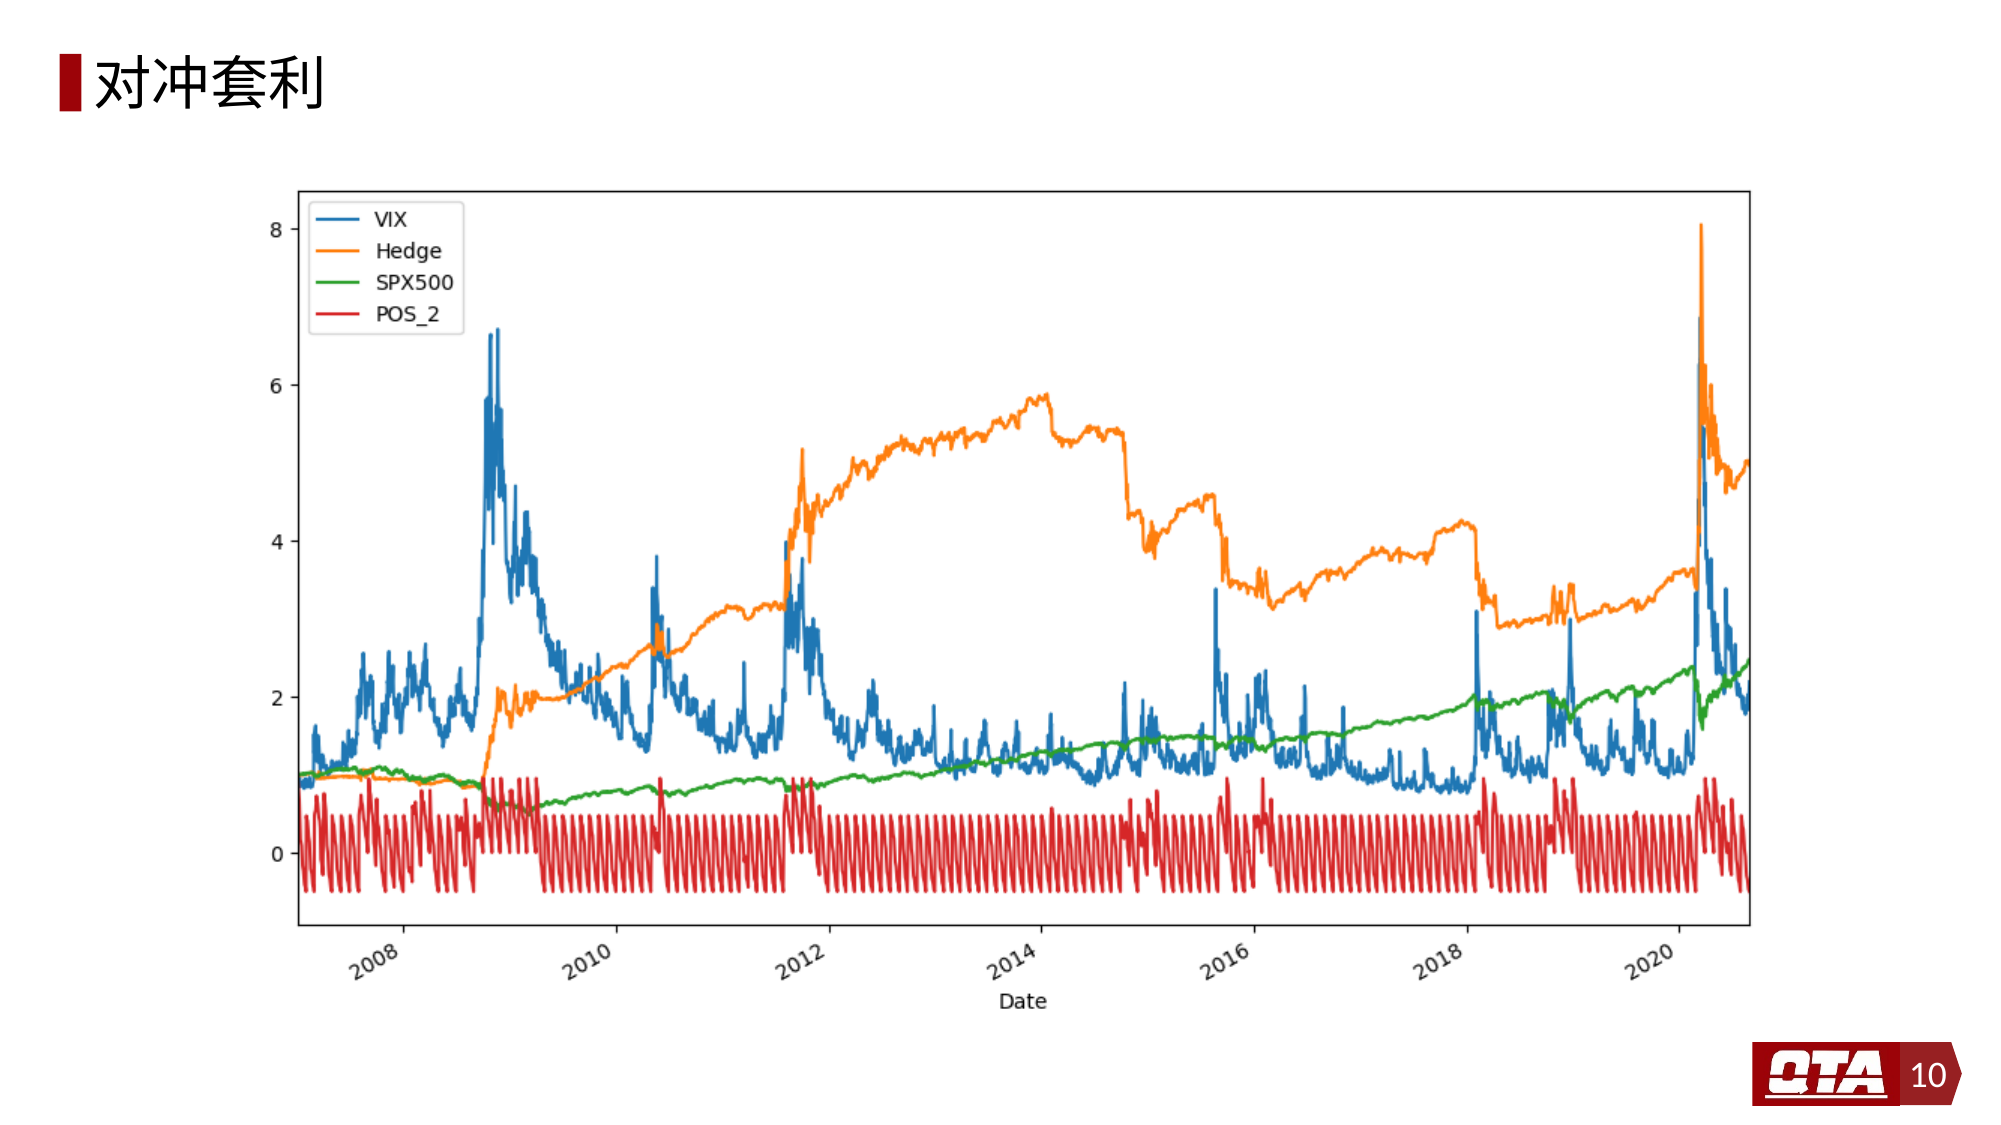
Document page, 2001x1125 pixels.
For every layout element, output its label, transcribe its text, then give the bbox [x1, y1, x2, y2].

picture [252, 173, 1775, 1026]
slide_number 10 [1511, 1042, 1962, 1103]
title 对冲套利 [78, 0, 1775, 174]
